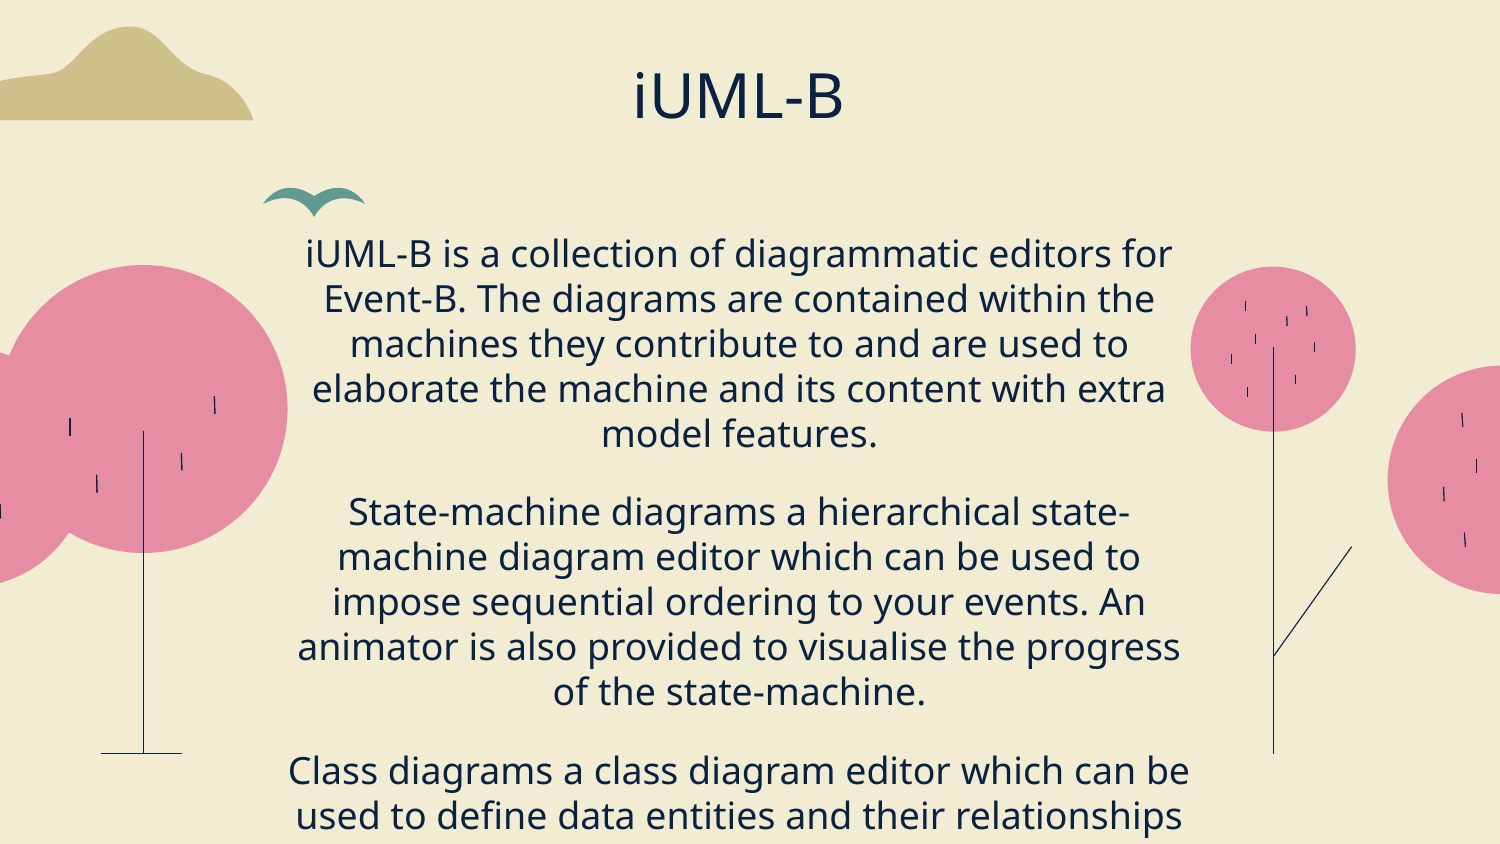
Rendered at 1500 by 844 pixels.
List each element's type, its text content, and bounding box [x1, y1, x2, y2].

text_box iUML-B [242, 40, 1125, 146]
subtitle iUML-B is a collection of diagrammatic editors for Event-B. The diagrams are contained within the machines they contribute to and are used to elaborate the machine and its content with extra model features. State-machine diagrams a hierarchical state-machine diagram editor which can be used to impose sequential ordering to your events. An animator is also provided to visualise the progress of the state-machine. Class diagrams a class diagram editor which can be used to define data entities and their relationships and to lift behaviour based on data sets. [267, 214, 1212, 407]
